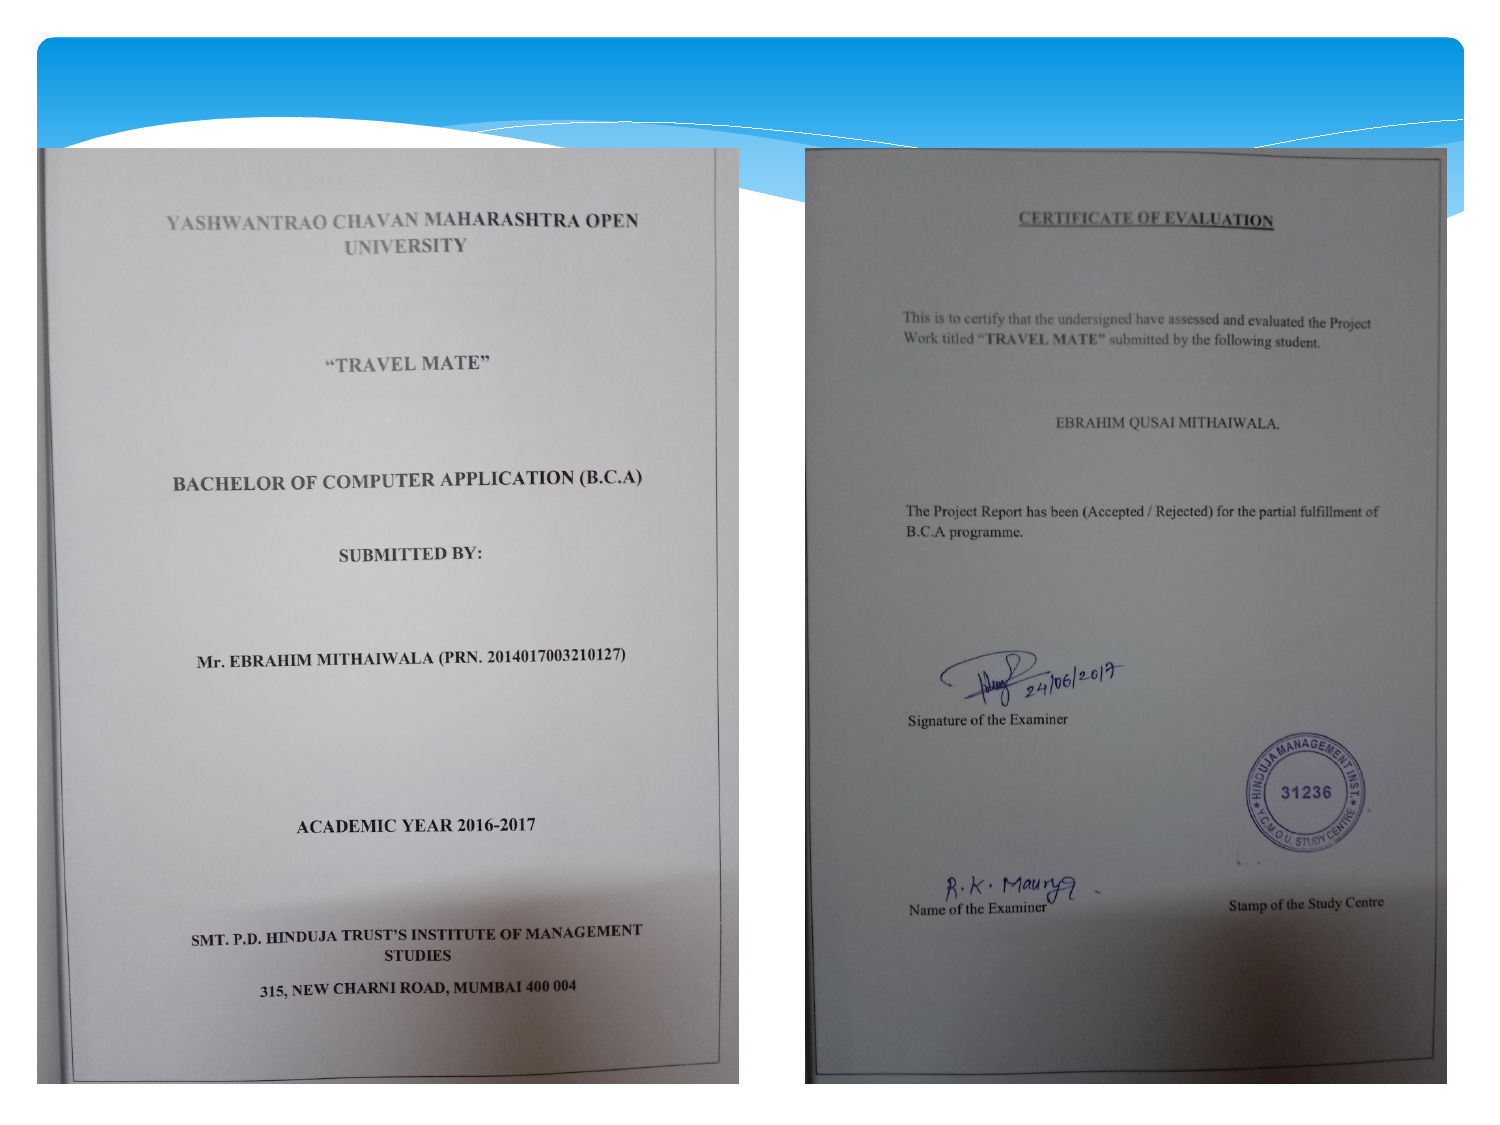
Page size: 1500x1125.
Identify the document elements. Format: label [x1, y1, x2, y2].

picture [37, 148, 739, 1084]
picture [805, 148, 1448, 1084]
